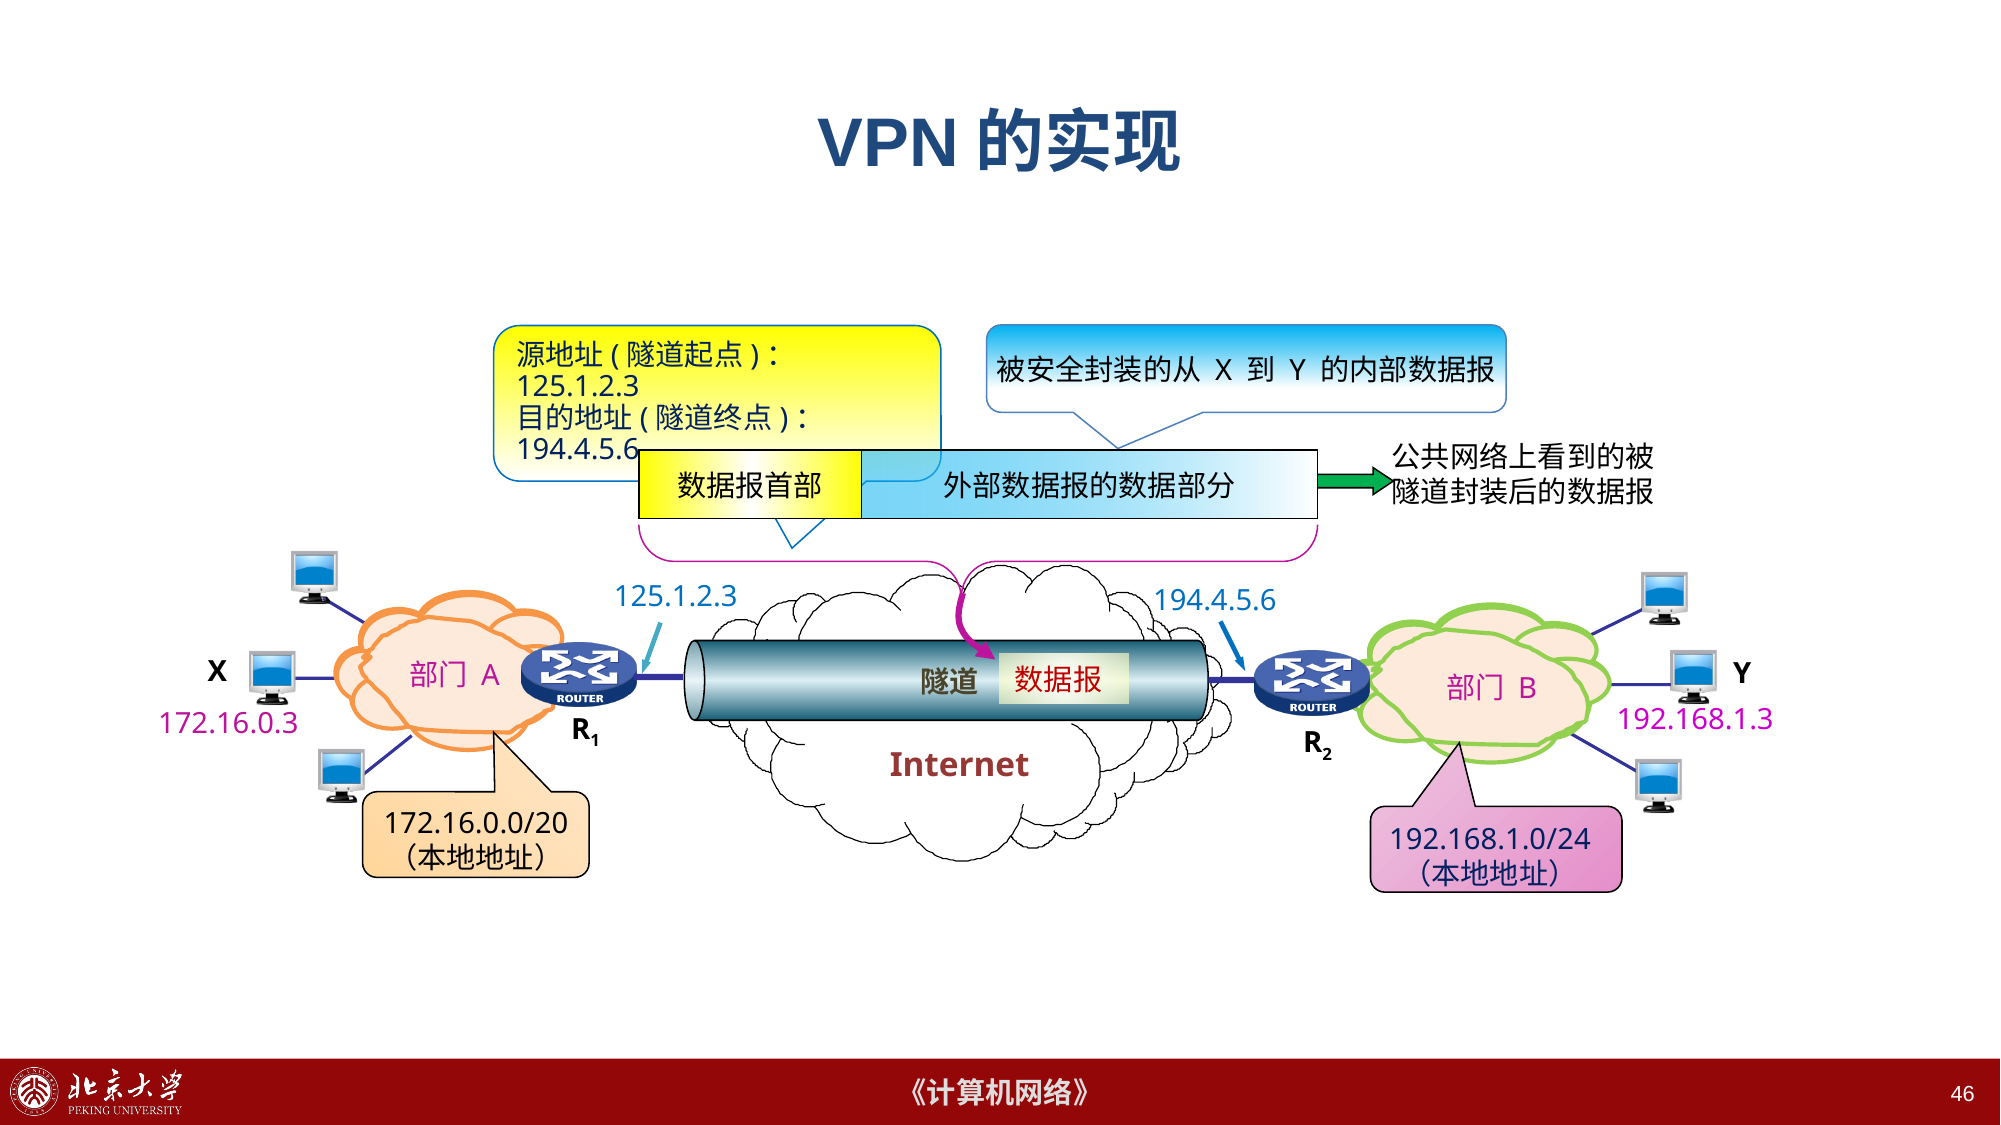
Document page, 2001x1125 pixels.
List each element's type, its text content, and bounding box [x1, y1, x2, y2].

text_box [597, 569, 633, 640]
text_box 172.16.0.0/20 （本地地址） [356, 796, 596, 882]
title VPN的实现 [99, 45, 1900, 233]
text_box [638, 431, 1692, 660]
slide_number 46 [1522, 1072, 1990, 1125]
text_box 被安全封装的从 X 到 Y 的内部数据报 [986, 324, 1507, 429]
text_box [335, 591, 574, 751]
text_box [141, 547, 412, 804]
text_box R1 [578, 716, 634, 754]
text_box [642, 668, 1249, 675]
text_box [1570, 569, 1791, 814]
text_box [417, 760, 585, 796]
picture [1254, 660, 1370, 716]
text_box 192.168.1.0/24 （本地地址） [1316, 813, 1664, 898]
picture [521, 642, 638, 707]
text_box [1372, 772, 1565, 813]
text_box 源地址(隧道起点)：125.1.2.3 目的地址(隧道终点)：194.4.5.6 [493, 325, 941, 482]
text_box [688, 682, 1238, 873]
picture [10, 1067, 182, 1116]
text_box R2 [1266, 723, 1337, 768]
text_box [1341, 668, 1610, 763]
